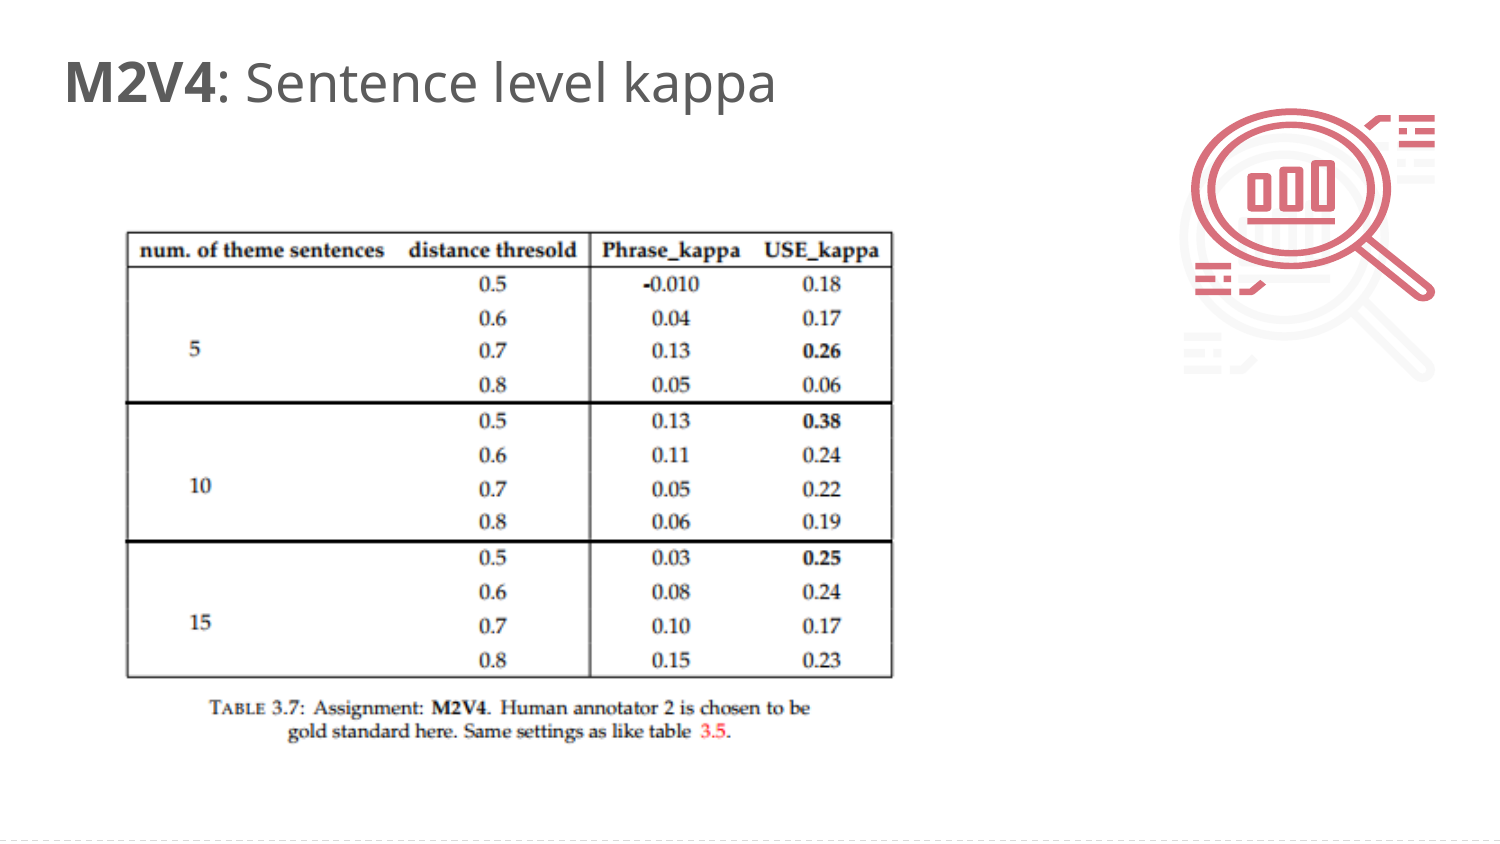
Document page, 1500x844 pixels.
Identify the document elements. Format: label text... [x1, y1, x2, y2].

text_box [1177, 97, 1437, 303]
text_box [1165, 119, 1437, 384]
picture [122, 224, 901, 748]
title M2V4: Sentence level kappa [63, 46, 1437, 114]
